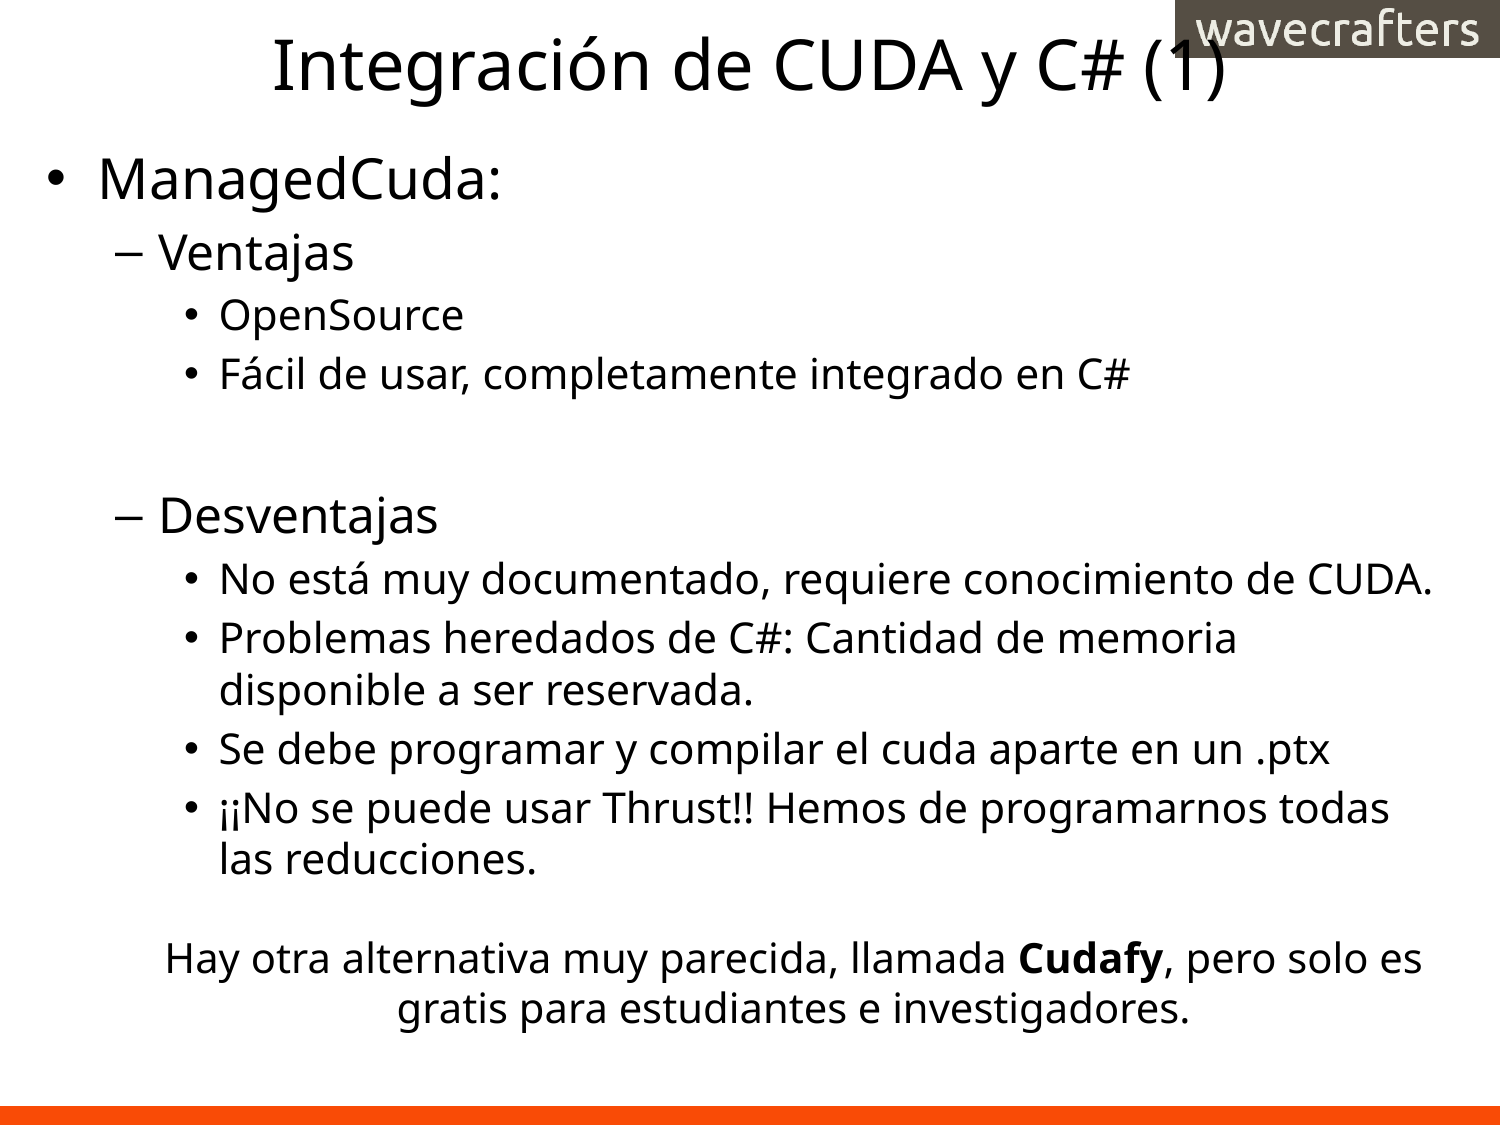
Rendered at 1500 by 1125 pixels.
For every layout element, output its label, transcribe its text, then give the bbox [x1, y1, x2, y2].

title Integración de CUDA y C# (1) [75, 12, 1425, 113]
text_box Hay otra alternativa muy parecida, llamada Cudafy, pero solo es gratis para estudiantes e investigadores. [137, 924, 1450, 1040]
picture [0, 1106, 1500, 1125]
picture [1175, 0, 1500, 58]
list ManagedCuda: Ventajas OpenSource Fácil de usar, completamente integrado en C# Desventajas No está muy documentado, requiere conocimiento de CUDA. Problemas heredados de C#: Cantidad de memoria disponible a ser reservada. Se debe programar y compilar el cuda aparte en un .ptx ¡¡No se puede usar Thrust!! Hemos de programarnos todas las reducciones. [31, 135, 1469, 903]
